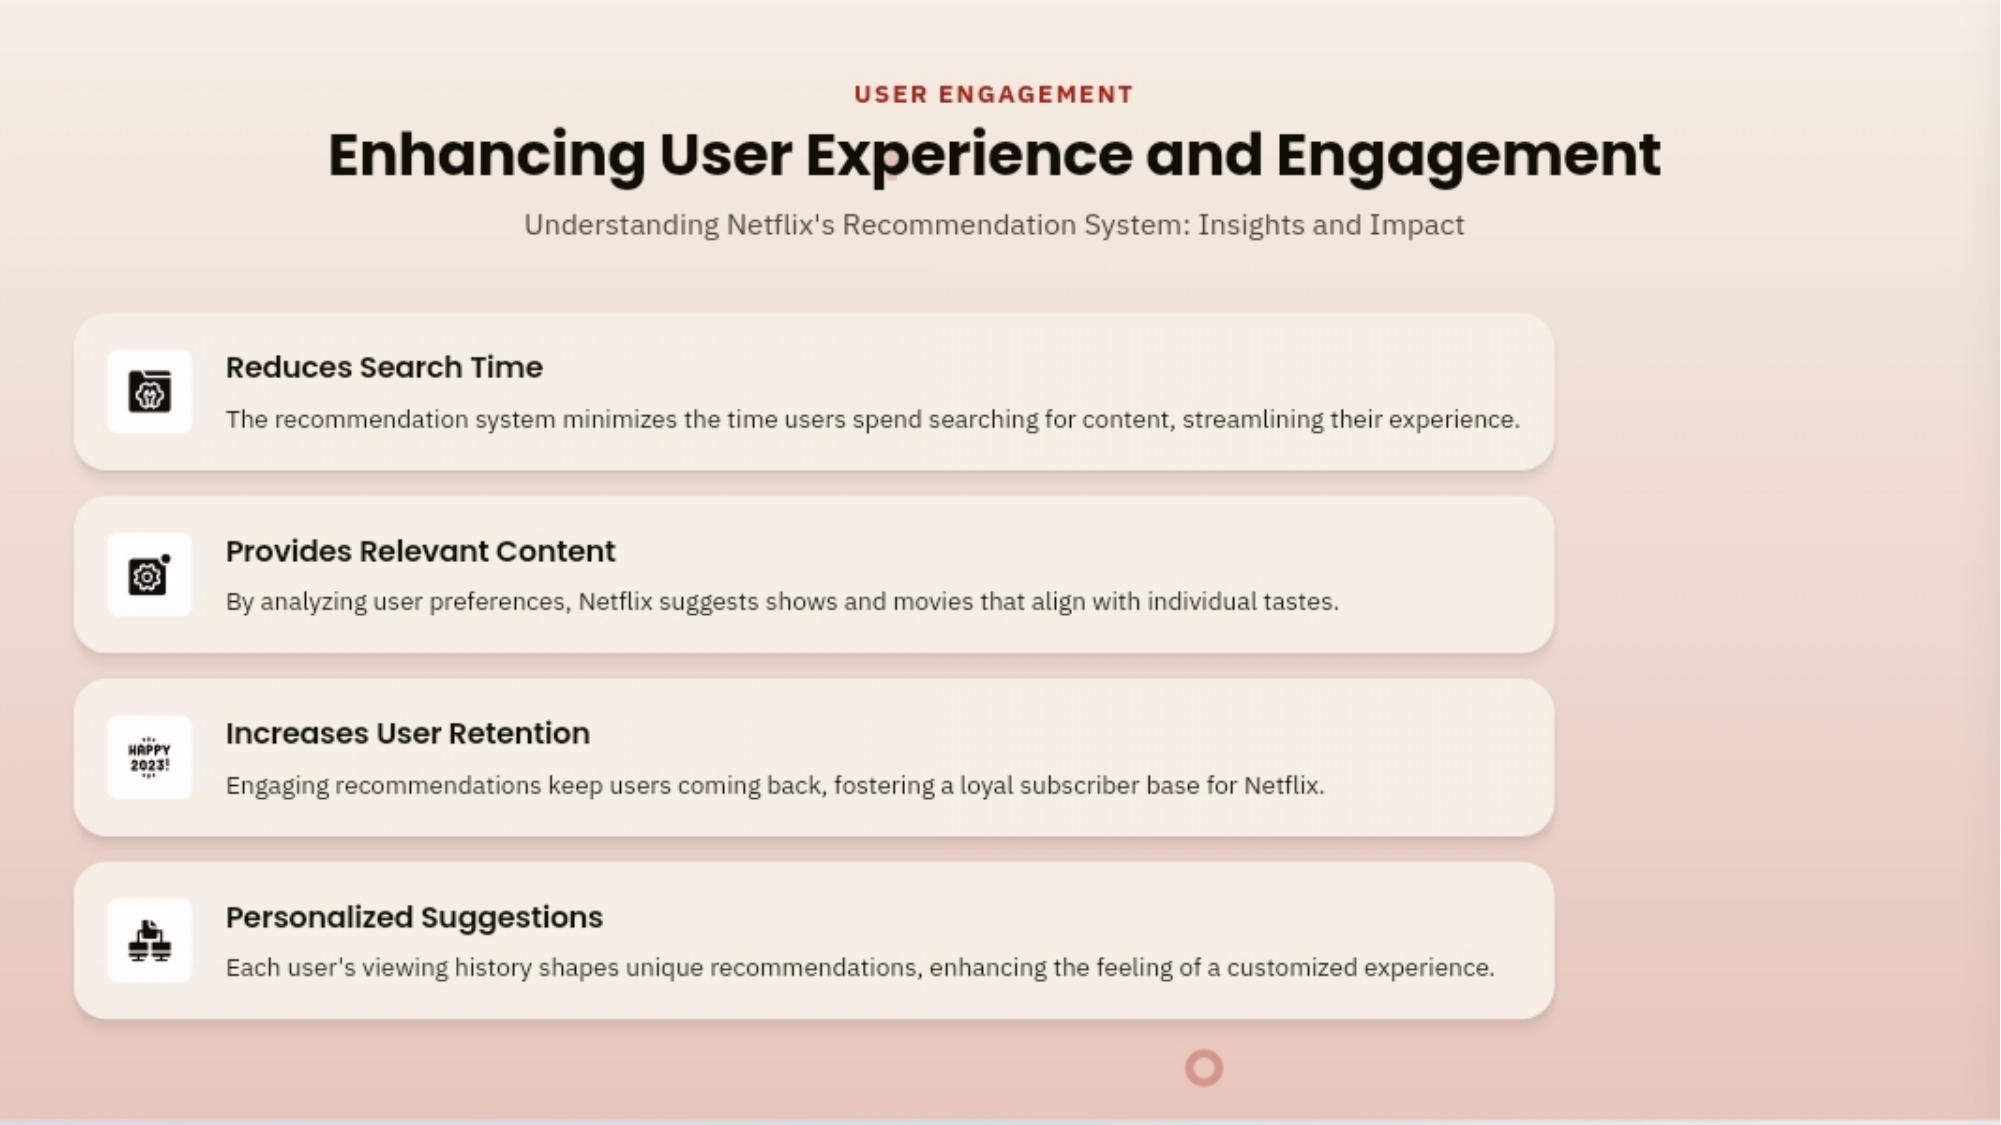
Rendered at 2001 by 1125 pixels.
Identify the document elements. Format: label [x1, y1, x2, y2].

list [0, 0, 2000, 1125]
